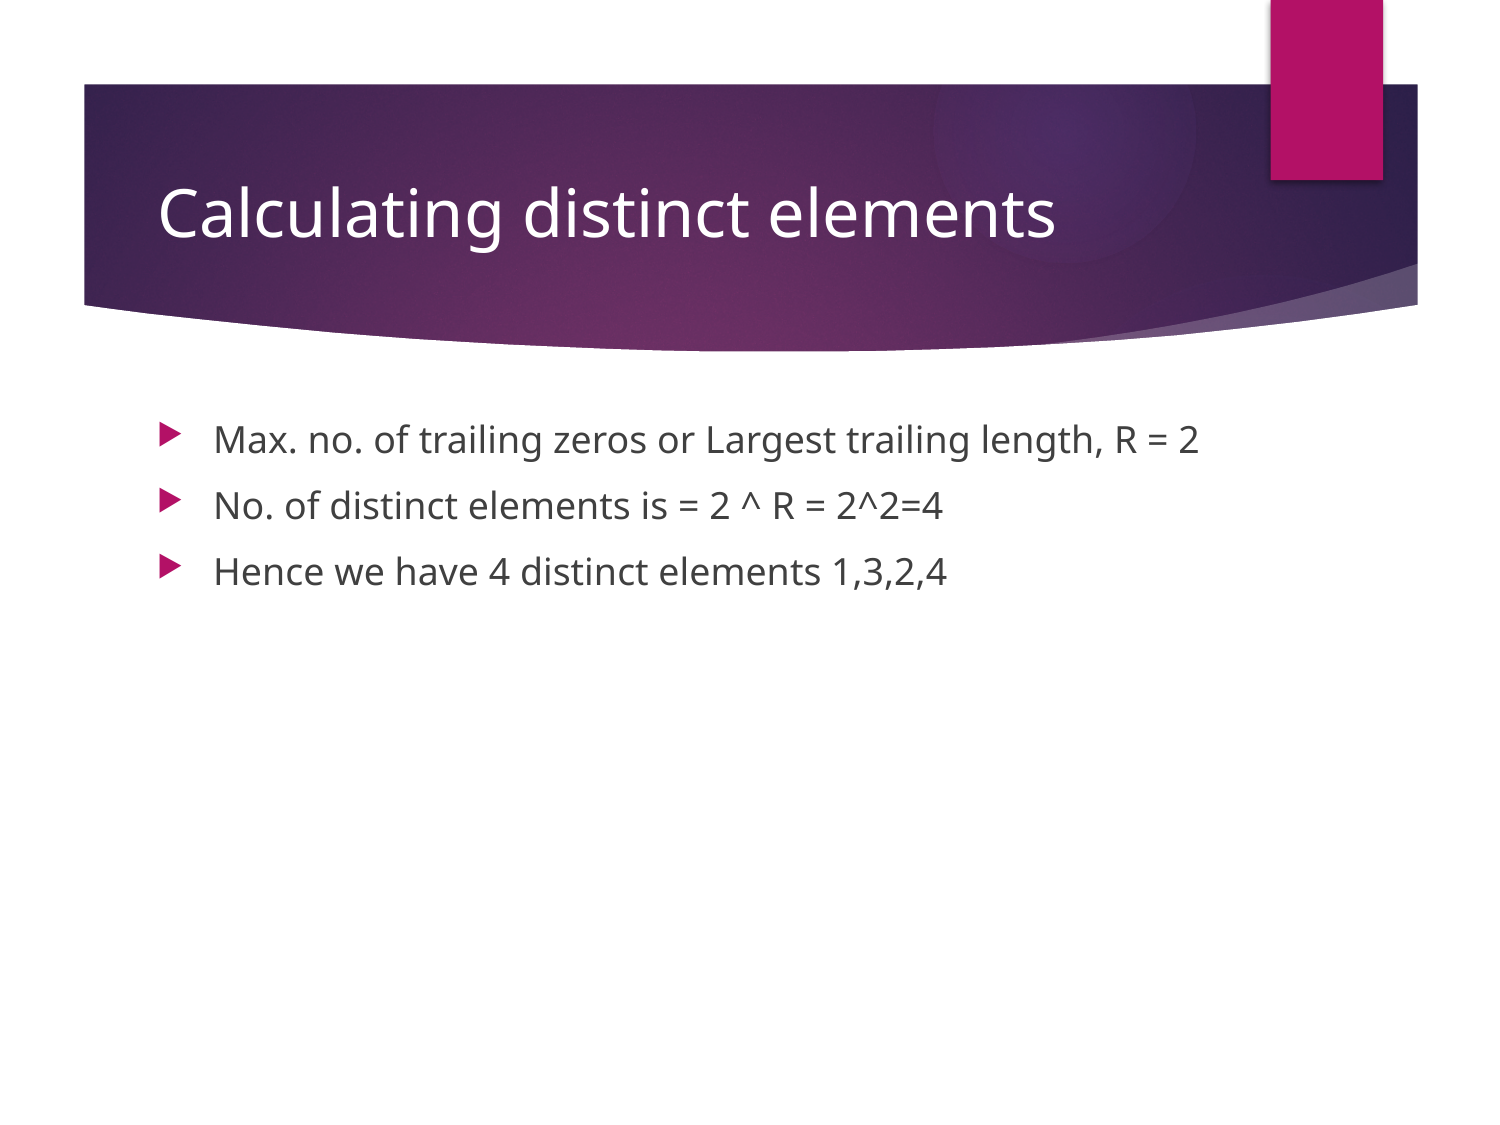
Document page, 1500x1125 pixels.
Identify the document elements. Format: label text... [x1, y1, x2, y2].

list Max. no. of trailing zeros or Largest trailing length, R = 2 No. of distinct elements is = 2 ^ R = 2^2=4 Hence we have 4 distinct elements 1,3,2,4 [141, 408, 1286, 988]
title Calculating distinct elements [142, 152, 1183, 269]
